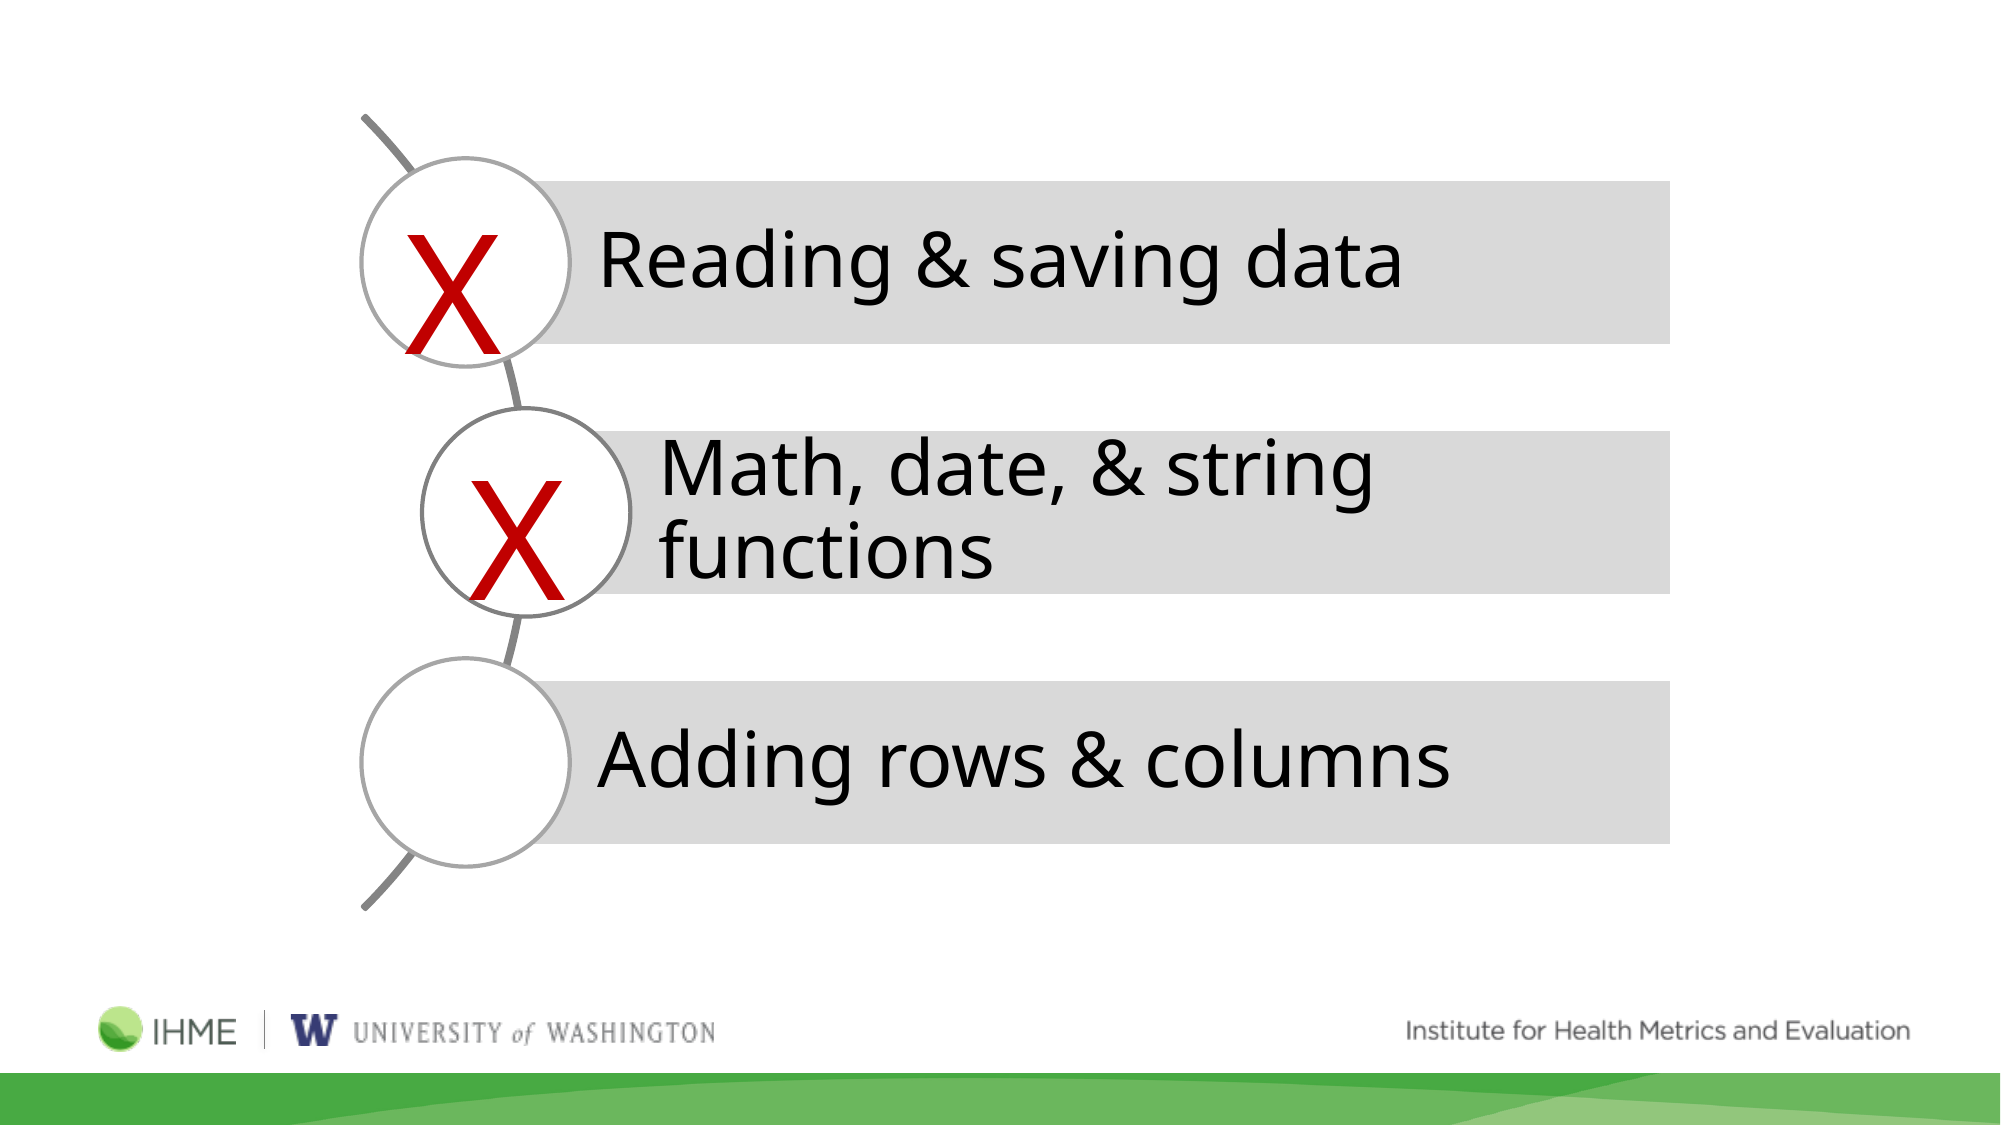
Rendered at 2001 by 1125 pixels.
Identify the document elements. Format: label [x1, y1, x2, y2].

text_box [349, 95, 1684, 930]
picture [0, 1073, 2001, 1125]
picture [98, 1006, 236, 1052]
picture [1399, 1013, 1916, 1046]
